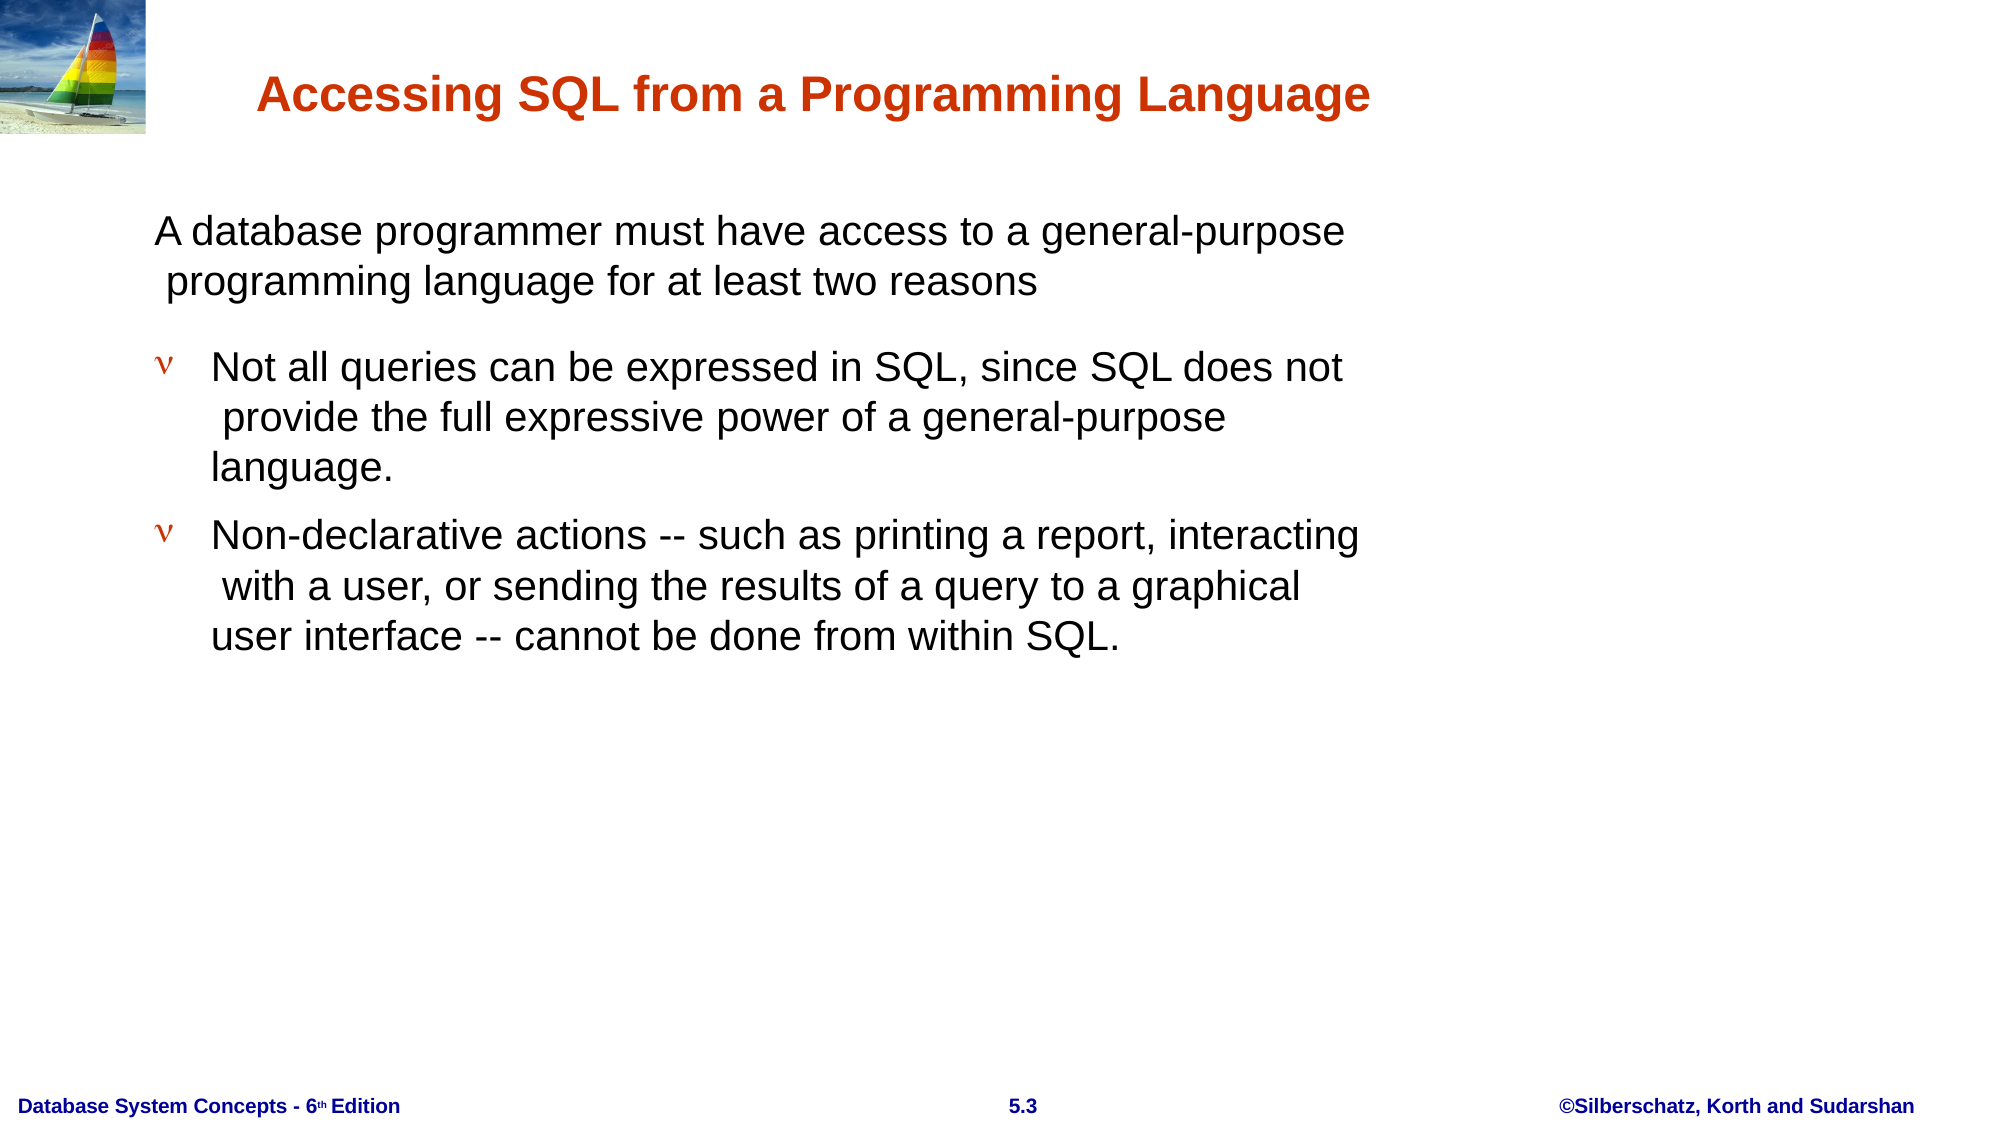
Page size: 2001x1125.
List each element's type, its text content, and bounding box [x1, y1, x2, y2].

footer Database System Concepts - 6th Edition [15, 1092, 410, 1125]
text_box  [152, 334, 181, 382]
text_box Not all queries can be expressed in SQL, since SQL does not provide the full expressive power of a general-purpose language. Non-declarative actions -- such as printing a report, interacting with a user, or sending the results of a query to a graphical user interface -- cannot be done from within SQL. [208, 338, 1364, 659]
slide_number ©Silberschatz, Korth and Sudarshan [1557, 1092, 1922, 1125]
text_box  [152, 502, 181, 550]
text_box A database programmer must have access to a general-purpose programming language for at least two reasons [152, 202, 1349, 305]
picture [0, 0, 146, 134]
slide_number 5.3 [1006, 1092, 1056, 1125]
title Accessing SQL from a Programming Language [253, 58, 1379, 249]
